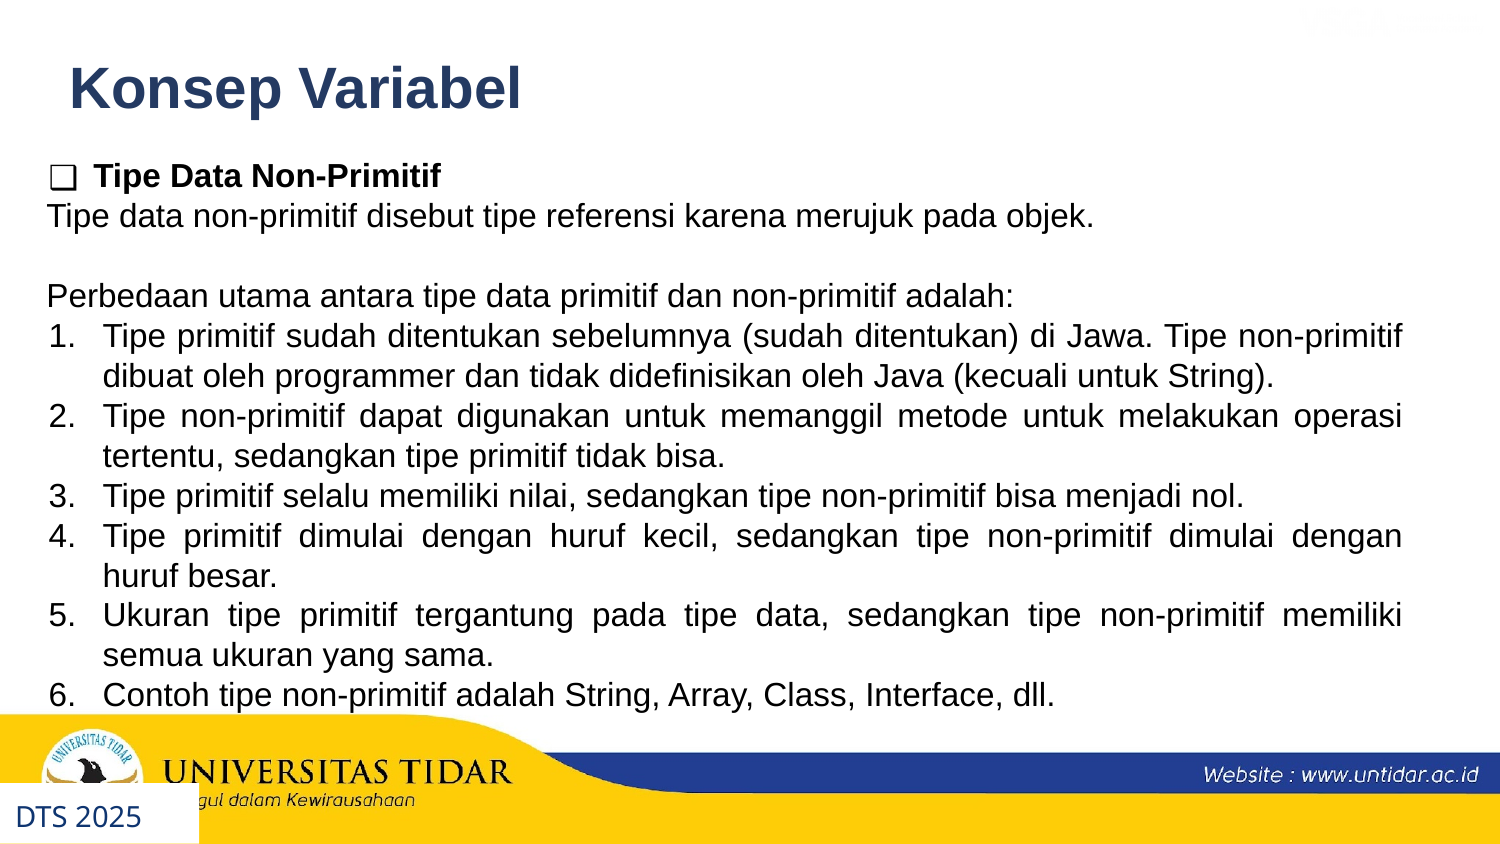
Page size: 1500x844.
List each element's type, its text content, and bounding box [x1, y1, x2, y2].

text_box Tipe Data Non-Primitif Tipe data non-primitif disebut tipe referensi karena merujuk pada objek. Perbedaan utama antara tipe data primitif dan non-primitif adalah: Tipe primitif sudah ditentukan sebelumnya (sudah ditentukan) di Jawa. Tipe non-primitif dibuat oleh programmer dan tidak didefinisikan oleh Java (kecuali untuk String). Tipe non-primitif dapat digunakan untuk memanggil metode untuk melakukan operasi tertentu, sedangkan tipe primitif tidak bisa. Tipe primitif selalu memiliki nilai, sedangkan tipe non-primitif bisa menjadi nol. Tipe primitif dimulai dengan huruf kecil, sedangkan tipe non-primitif dimulai dengan huruf besar. Ukuran tipe primitif tergantung pada tipe data, sedangkan tipe non-primitif memiliki semua ukuran yang sama. Contoh tipe non-primitif adalah String, Array, Class, Interface, dll. [31, 146, 1420, 721]
text_box Konsep Variabel [54, 43, 982, 129]
picture [0, 0, 1500, 844]
text_box DTS 2025 [0, 783, 200, 844]
